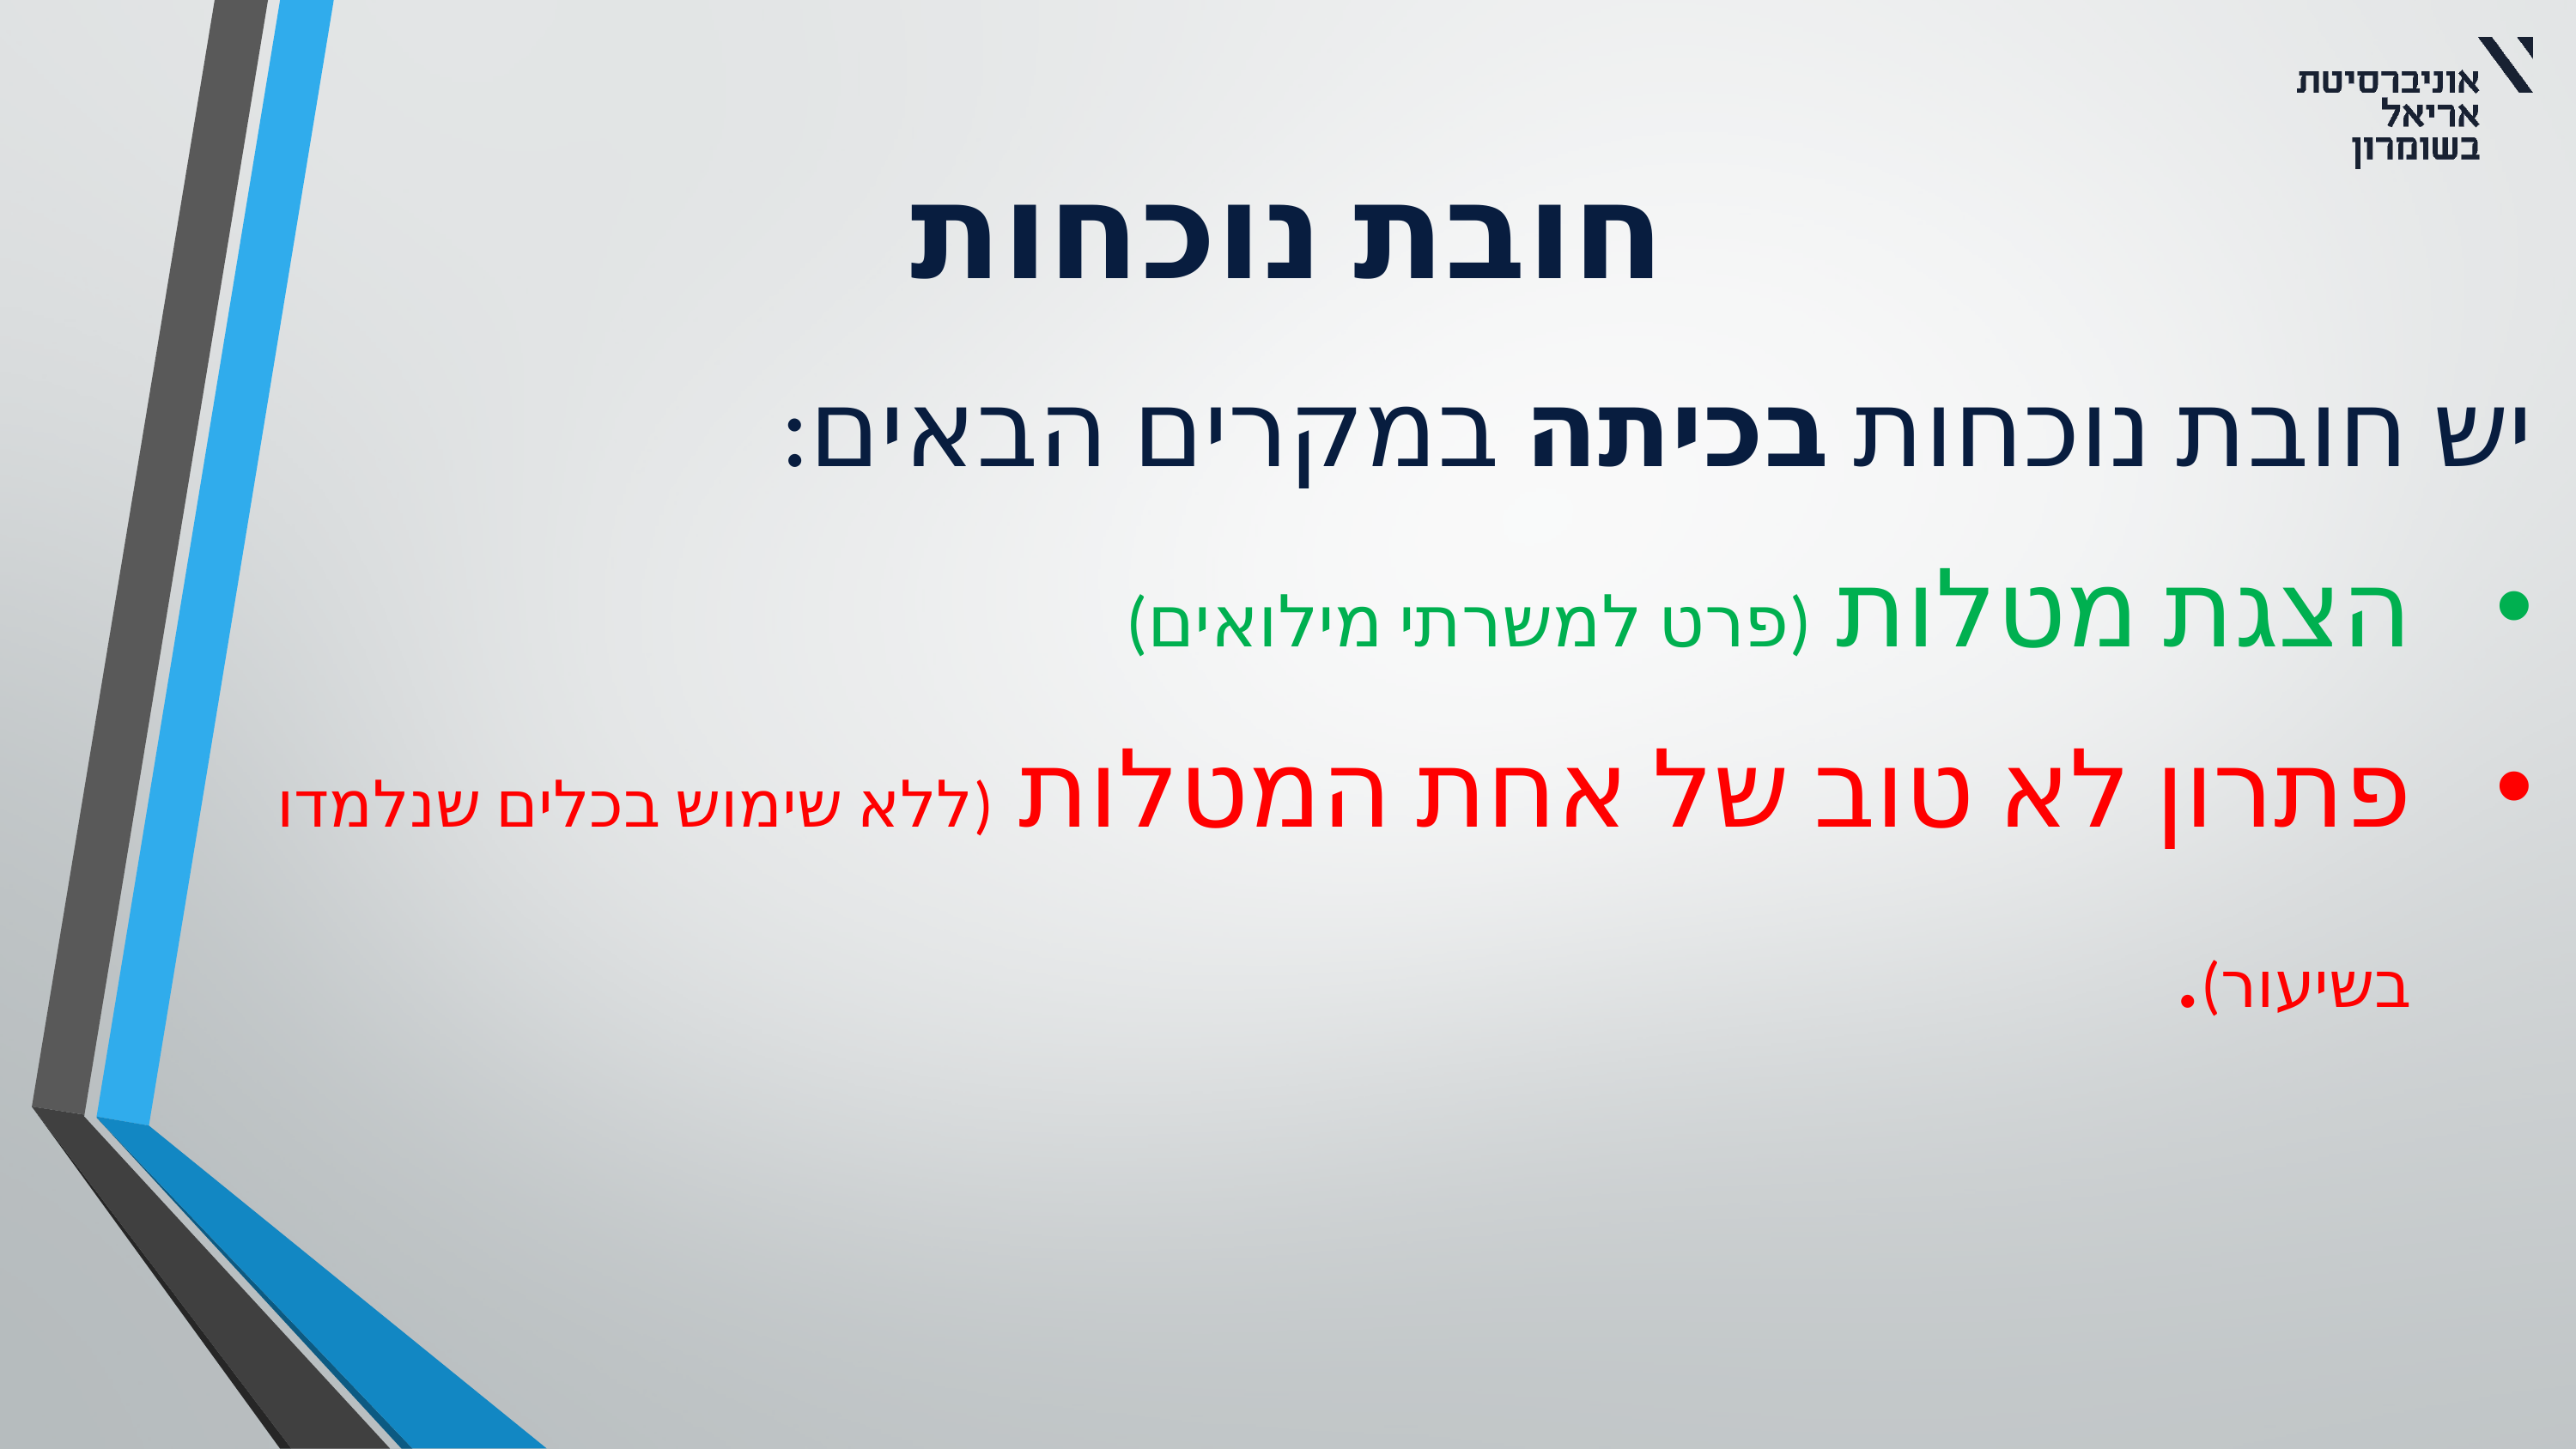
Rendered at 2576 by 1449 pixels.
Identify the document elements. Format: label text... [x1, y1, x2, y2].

picture [2296, 37, 2534, 169]
text_box יש חובת נוכחות בכיתה במקרים הבאים: הצגת מטלות (פרט למשרתי מילואים) פתרון לא טוב של אחת המטלות (ללא שימוש בכלים שנלמדו בשיעור). [273, 307, 2533, 1029]
text_box חובת נוכחות [526, 80, 2050, 306]
